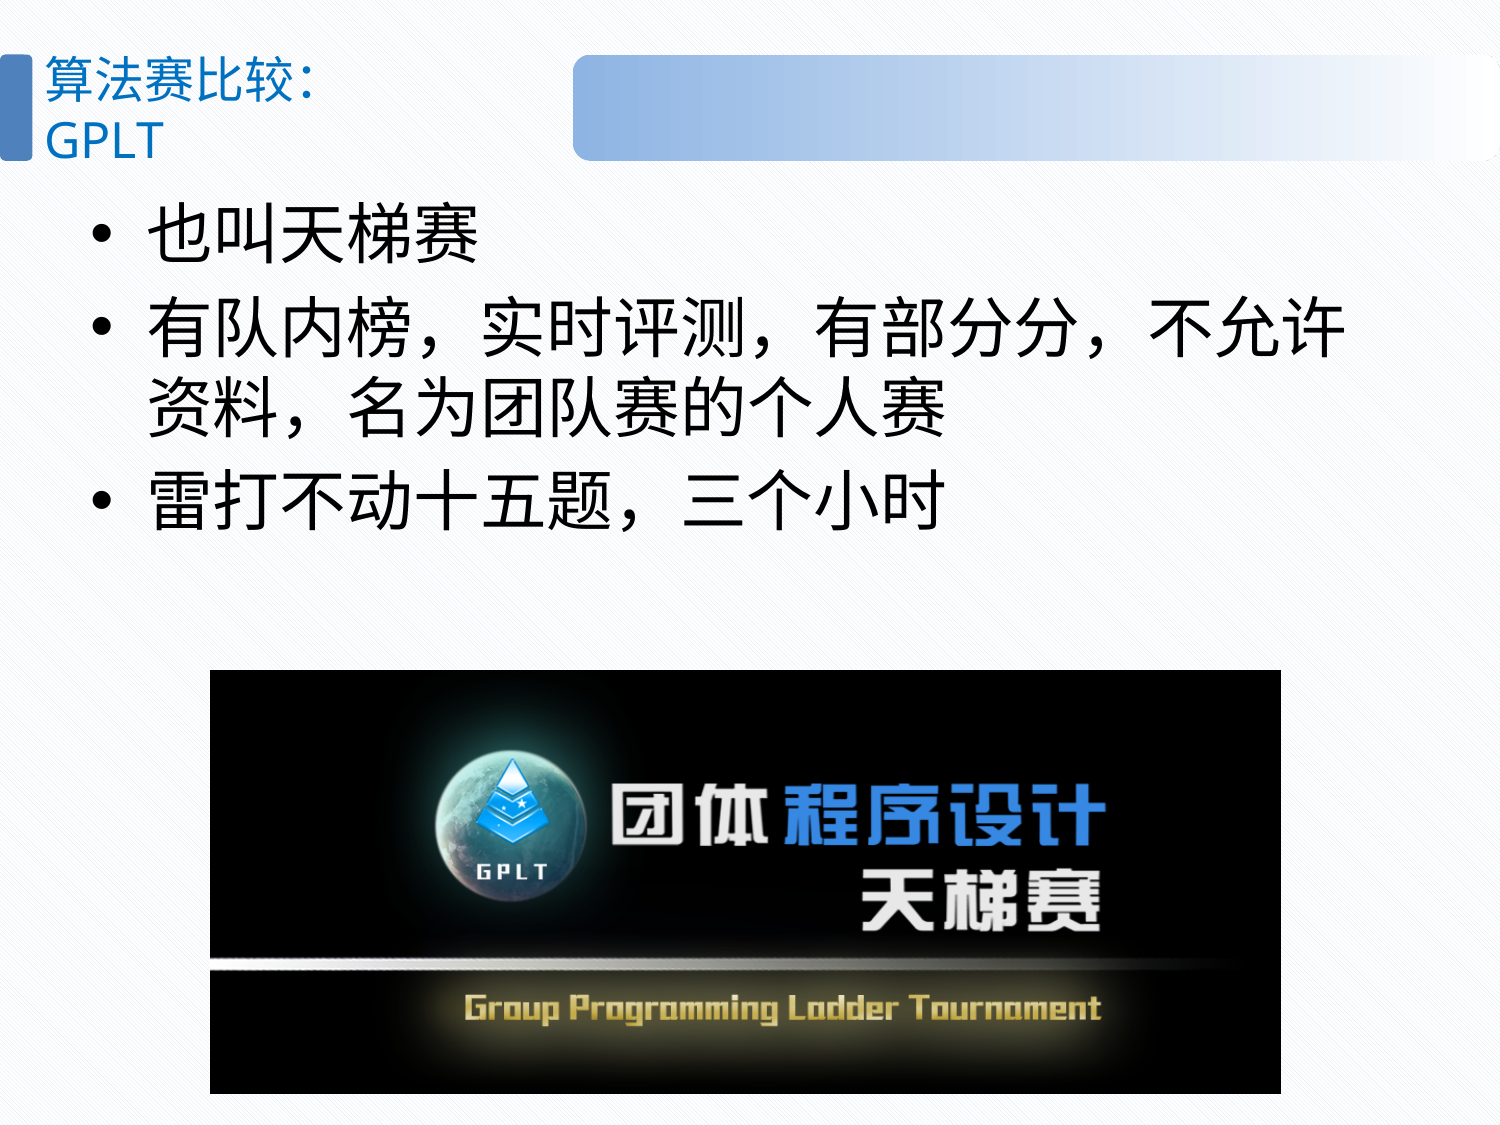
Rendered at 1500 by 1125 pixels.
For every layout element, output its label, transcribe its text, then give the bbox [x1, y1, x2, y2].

list 也叫天梯赛 有队内榜，实时评测，有部分分，不允许资料，名为团队赛的个人赛 雷打不动十五题，三个小时 [75, 184, 1425, 1083]
picture [210, 669, 1281, 1095]
title 算法赛比较： GPLT [29, 56, 573, 161]
